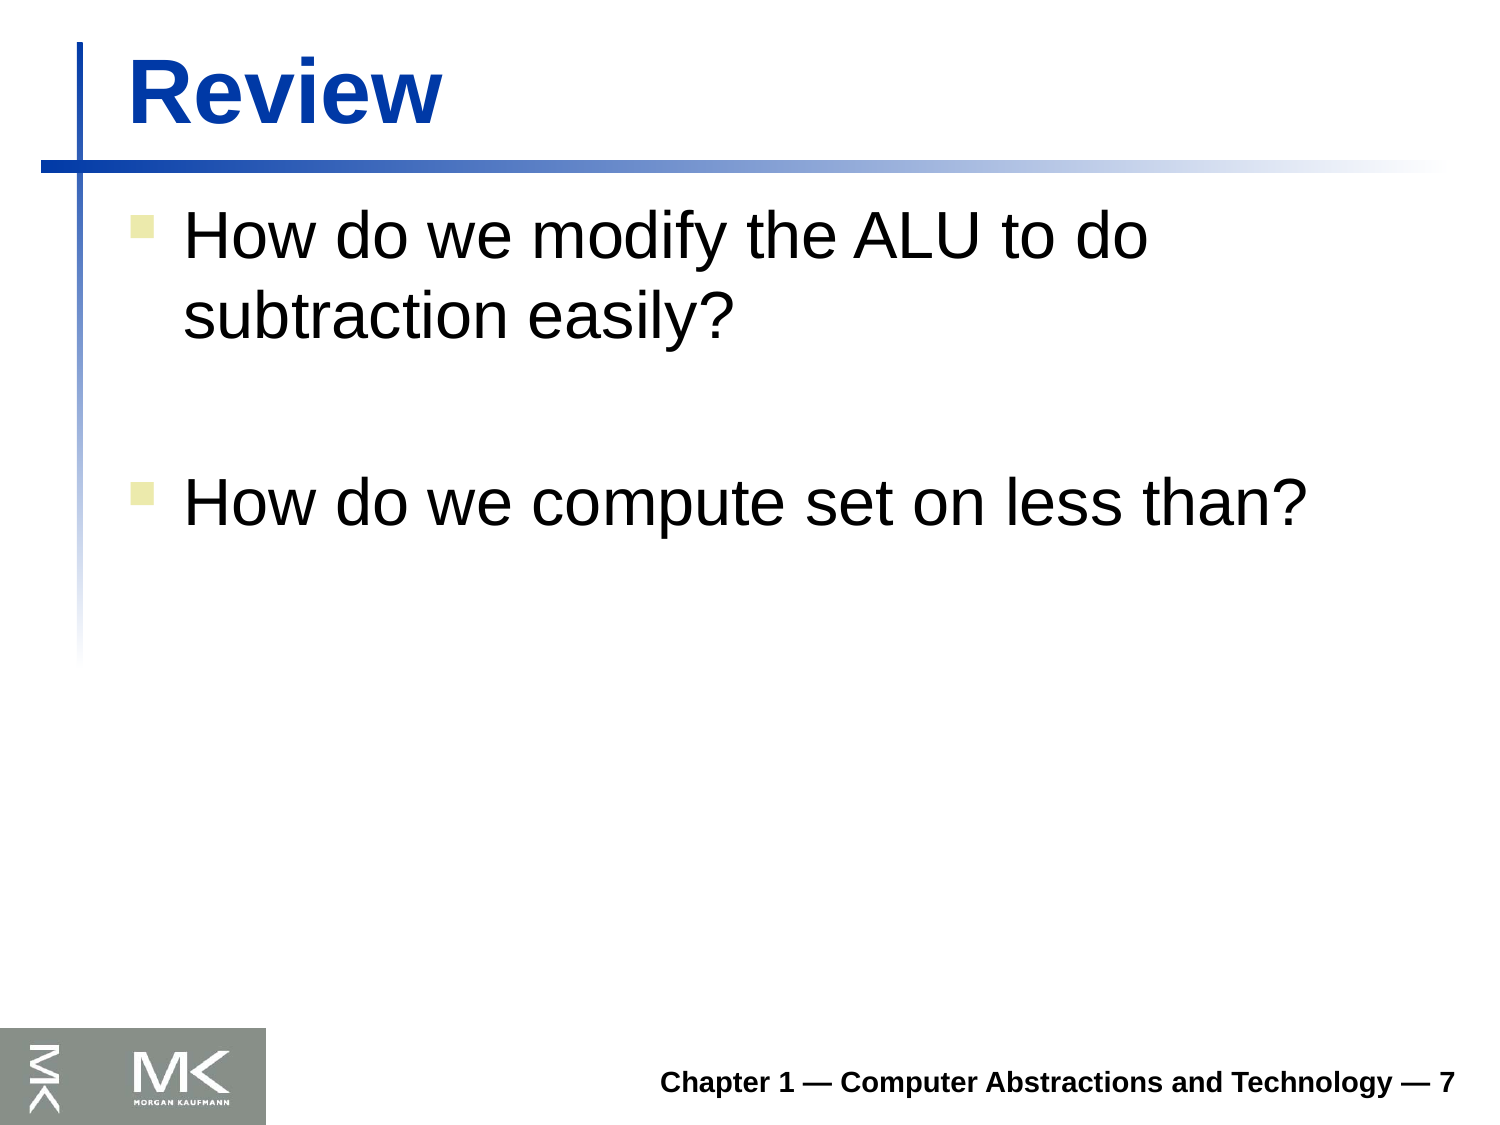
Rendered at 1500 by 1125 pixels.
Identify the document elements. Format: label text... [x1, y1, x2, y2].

footer Chapter 1 — Computer Abstractions and Technology — 7 [277, 1046, 1471, 1106]
picture [0, 1028, 266, 1125]
title Review [112, 23, 1468, 149]
list How do we modify the ALU to do subtraction easily? How do we compute set on less than? [112, 184, 1469, 1024]
